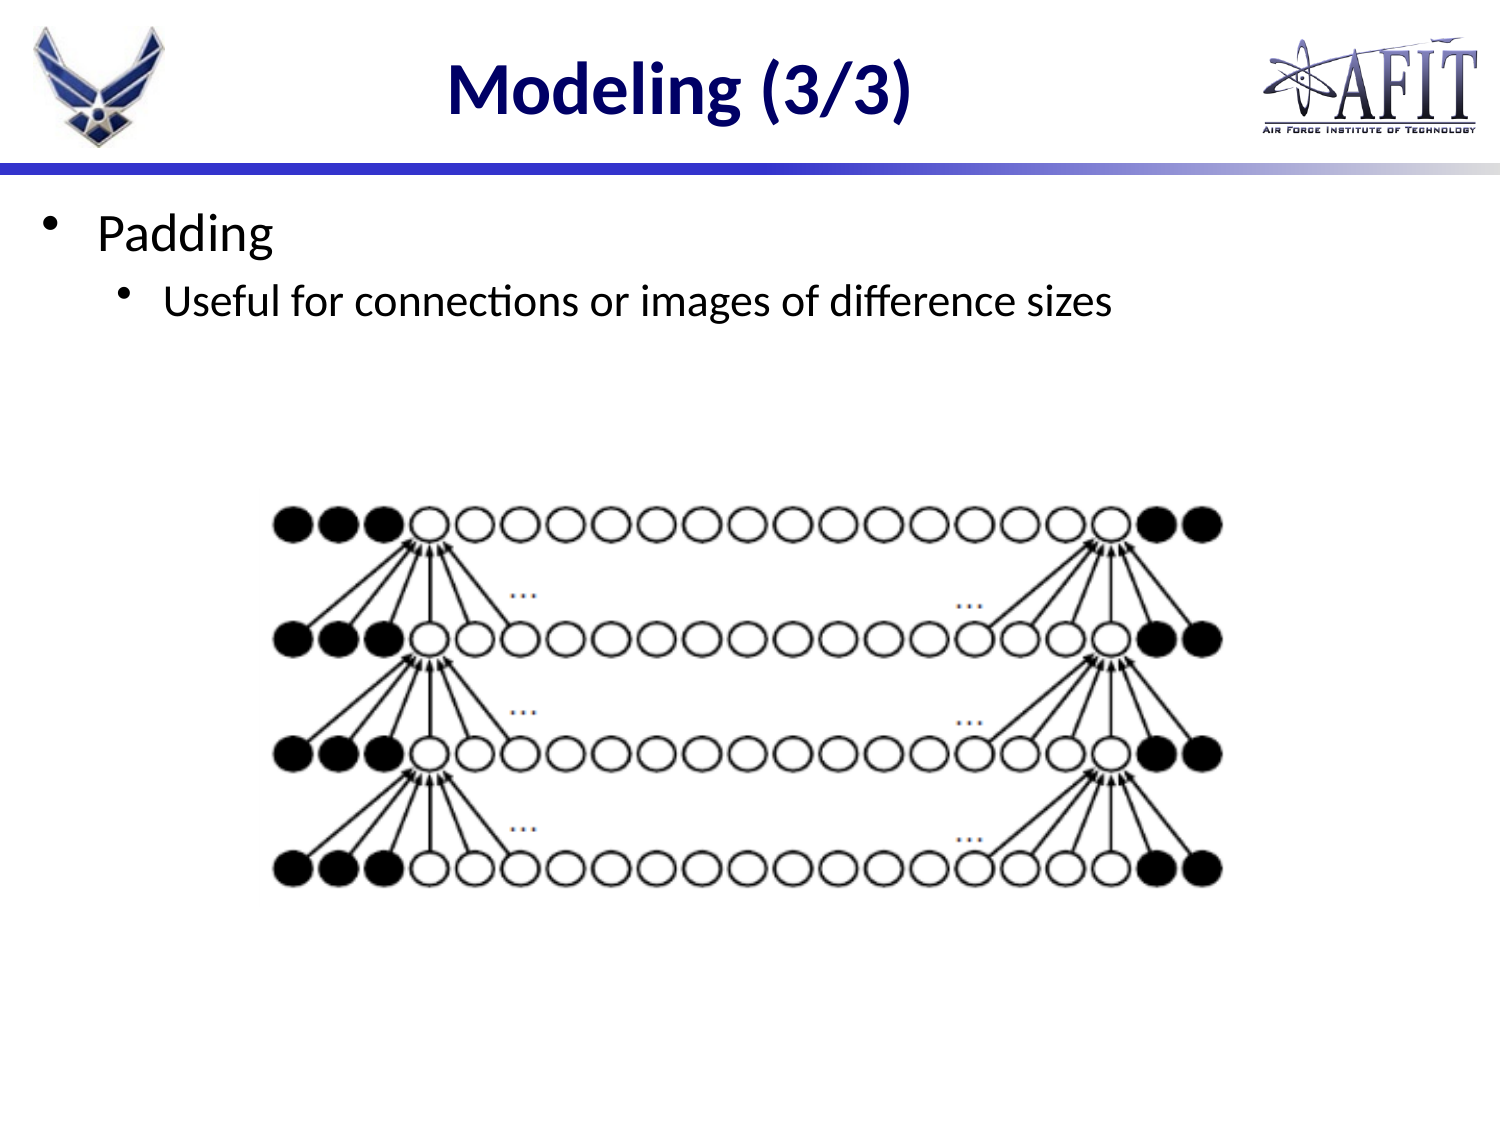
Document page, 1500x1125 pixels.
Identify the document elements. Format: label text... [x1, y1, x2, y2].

list Padding Useful for connections or images of difference sizes [25, 189, 1476, 1106]
picture [33, 26, 128, 148]
title Modeling (3/3) [128, 0, 1233, 169]
picture [257, 487, 1243, 908]
